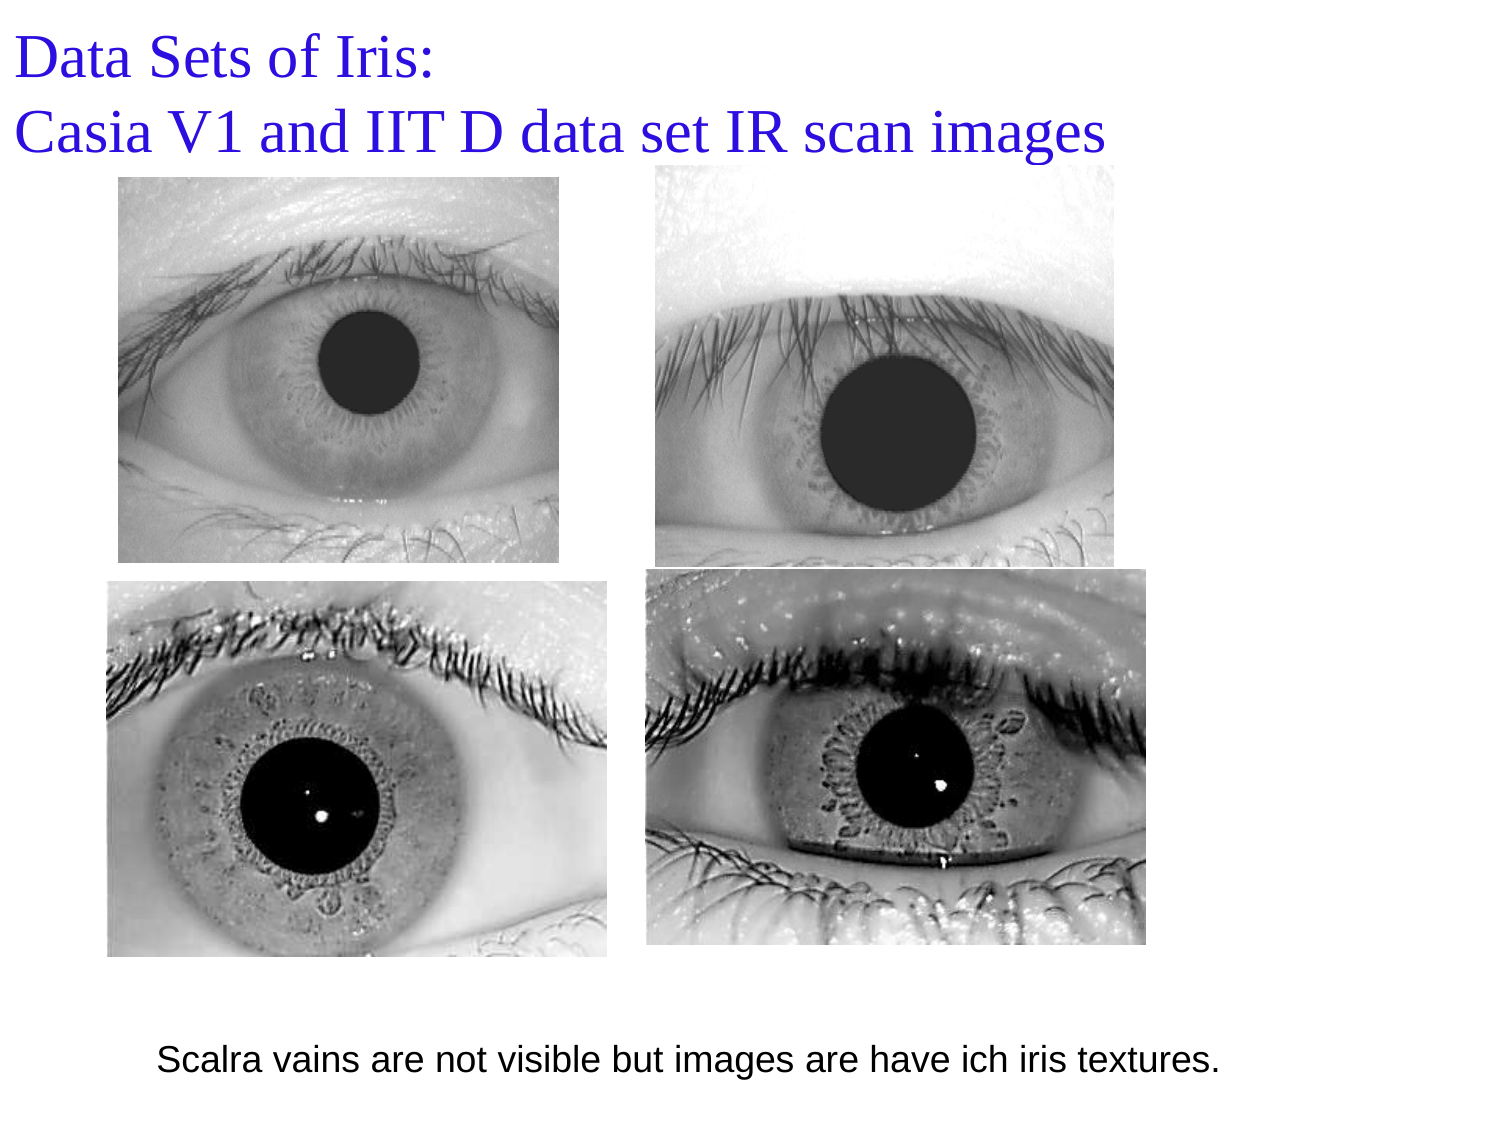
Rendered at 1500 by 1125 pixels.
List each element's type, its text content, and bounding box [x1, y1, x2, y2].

picture [645, 569, 1146, 945]
picture [105, 581, 607, 957]
picture [654, 165, 1115, 567]
text_box Data Sets of Iris: Casia V1 and IIT D data set IR scan images [0, 0, 1425, 130]
picture [117, 176, 560, 563]
text_box Scalra vains are not visible but images are have ich iris textures. [141, 1027, 1247, 1085]
